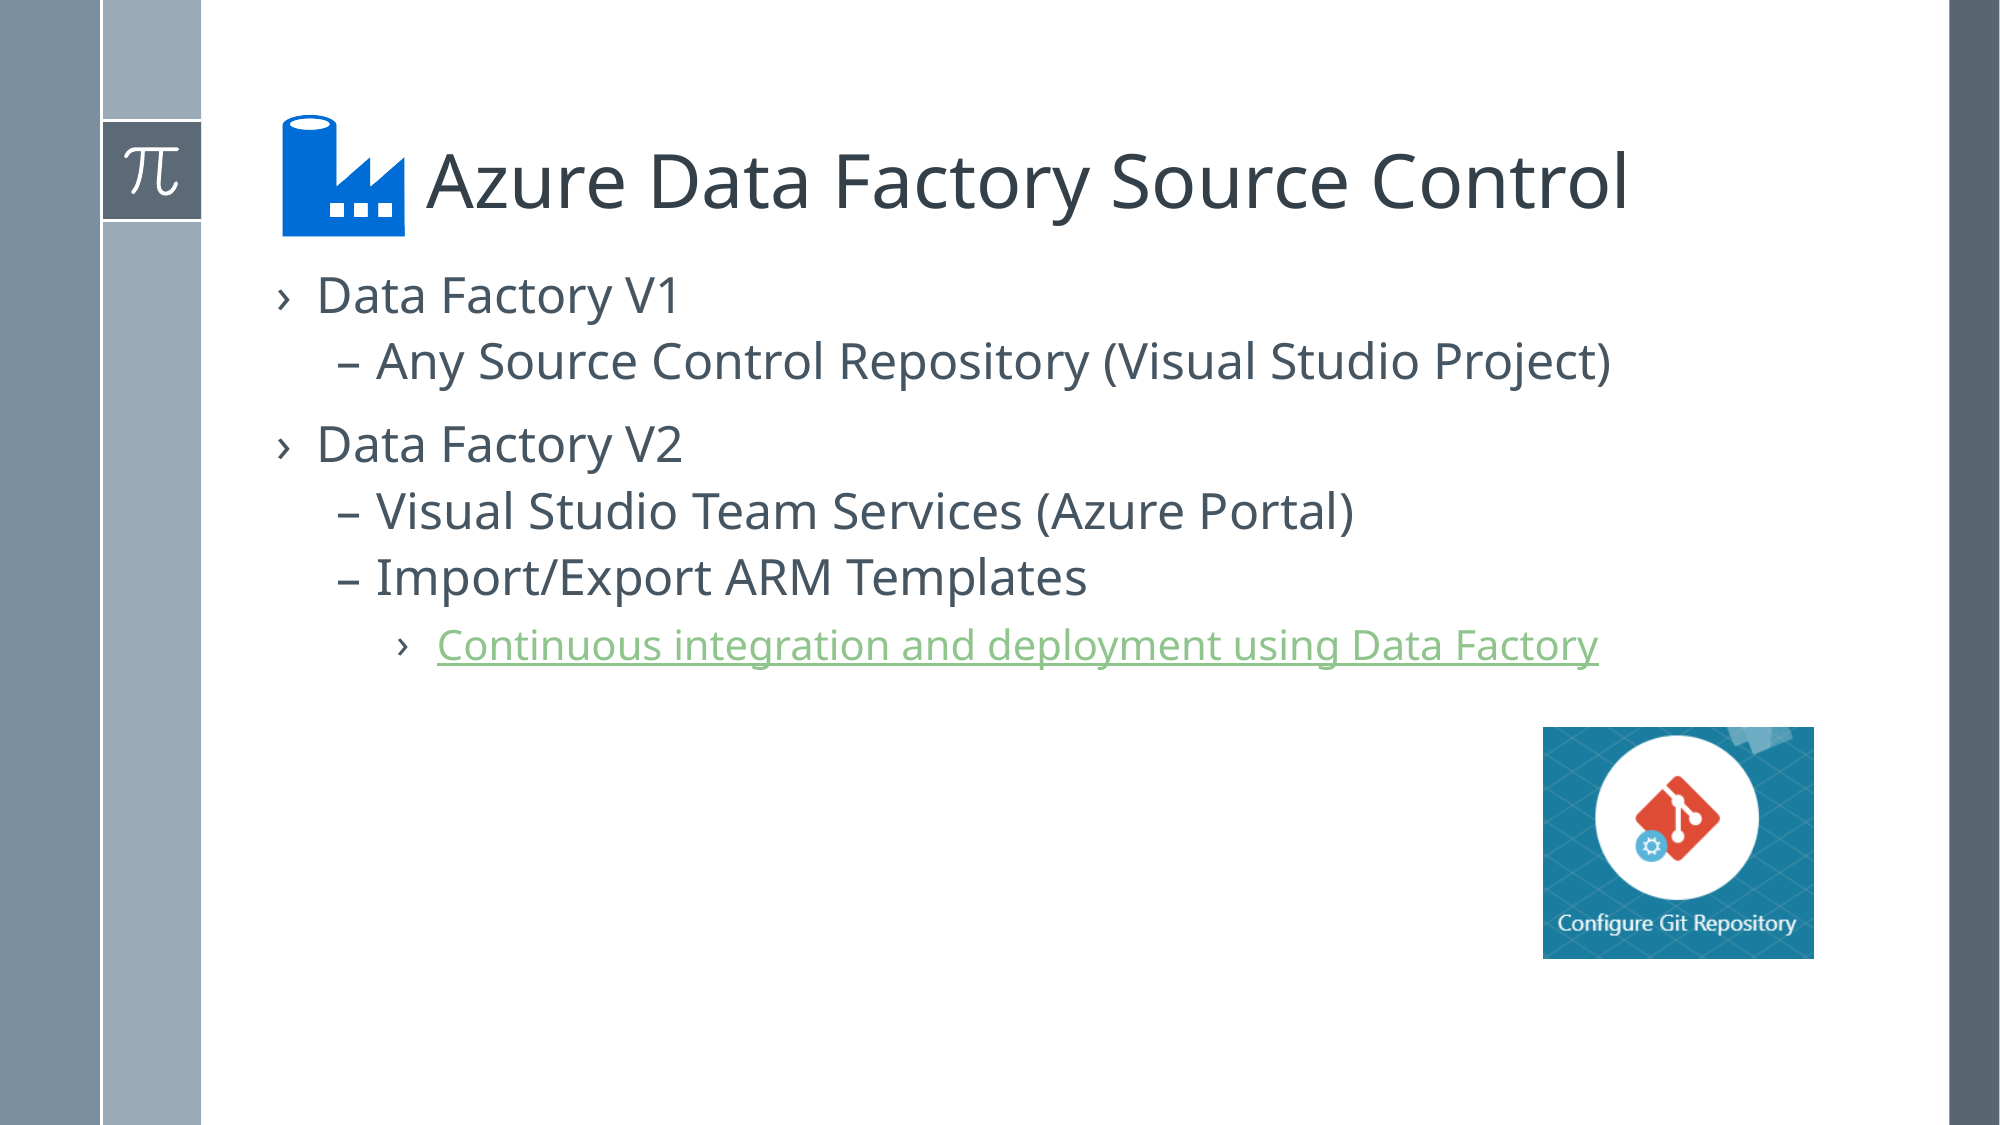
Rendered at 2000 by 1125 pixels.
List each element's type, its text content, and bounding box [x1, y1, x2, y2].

picture [1543, 727, 1814, 959]
text_box Data Factory V1 Any Source Control Repository (Visual Studio Project) Data Factory V2 Visual Studio Team Services (Azure Portal) Import/Export ARM Templates Continuous integration and deployment using Data Factory [261, 262, 1867, 1013]
title Azure Data Factory Source Control [261, 29, 1867, 233]
picture [279, 111, 408, 240]
